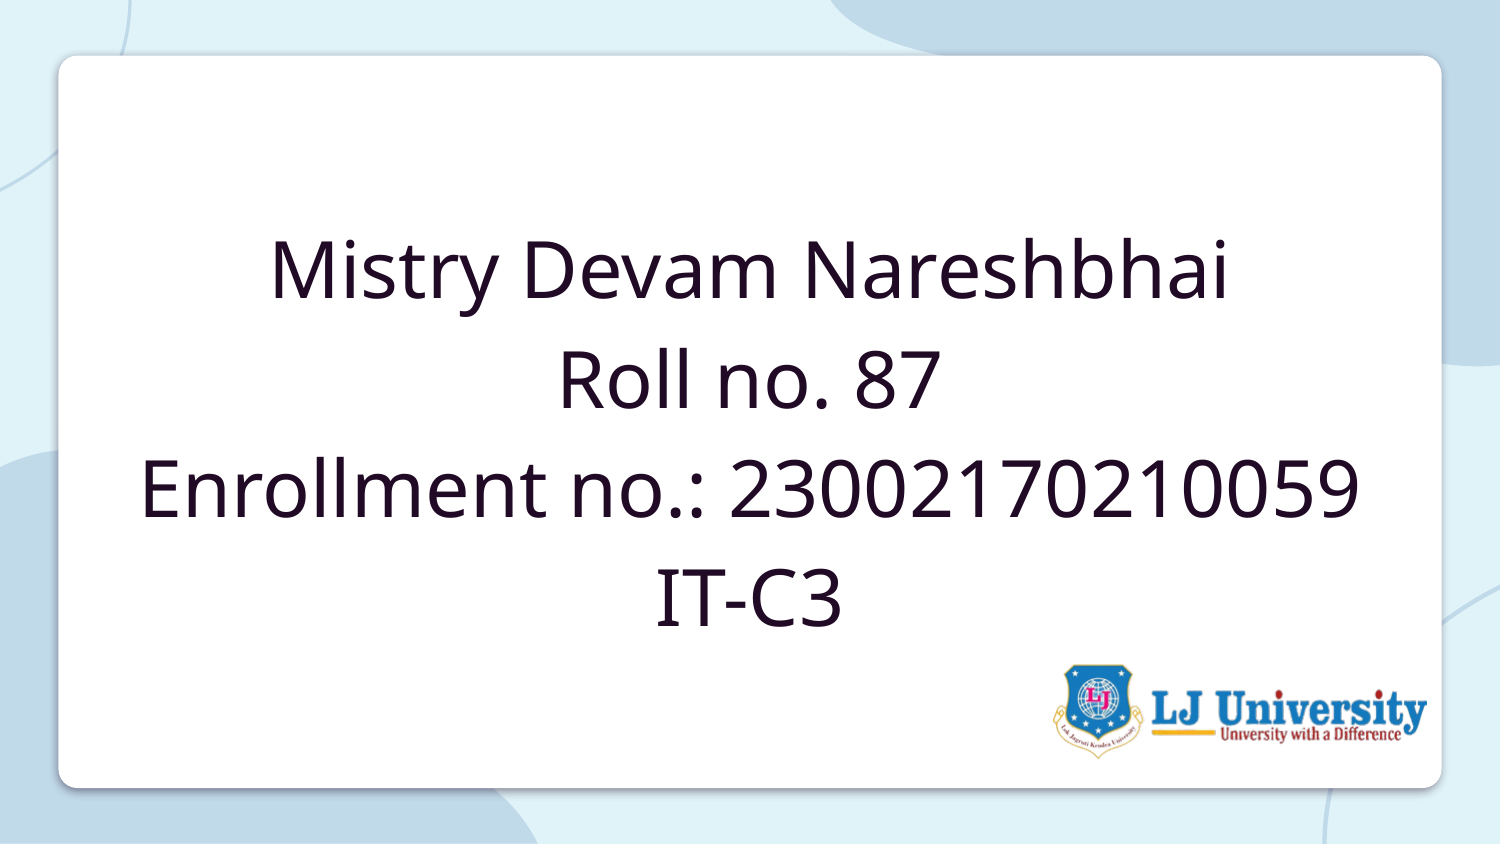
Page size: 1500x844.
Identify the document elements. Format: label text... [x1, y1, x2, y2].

title Mistry Devam Nareshbhai Roll no. 87 Enrollment no.: 23002170210059 IT-C3 [73, 190, 1427, 546]
picture [1053, 661, 1427, 762]
